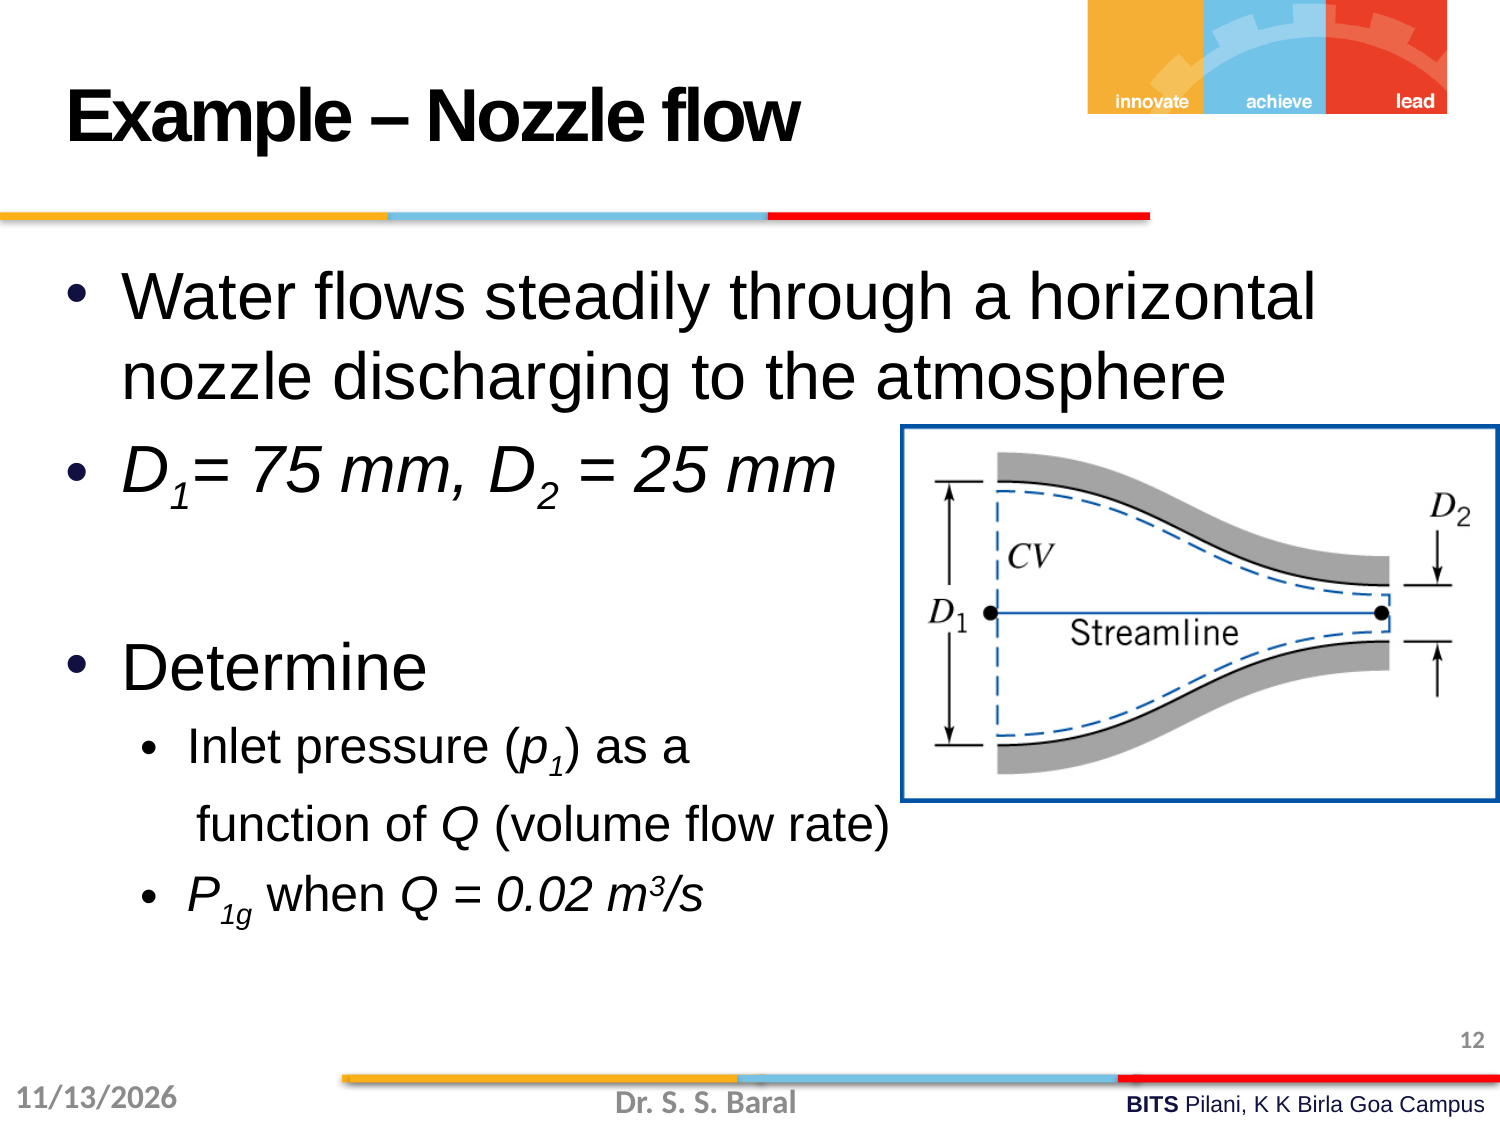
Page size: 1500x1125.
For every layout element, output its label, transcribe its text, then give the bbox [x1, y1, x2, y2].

picture [1087, 0, 1448, 114]
slide_number 12 [1374, 999, 1500, 1078]
footer Dr. S. S. Baral [487, 1074, 925, 1125]
list Example – Nozzle flow [50, 24, 1088, 213]
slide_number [0, 1065, 350, 1125]
picture [899, 424, 1500, 803]
list Water flows steadily through a horizontal nozzle discharging to the atmosphere D1= 75 mm, D2 = 25 mm Determine Inlet pressure (p1) as a function of Q (volume flow rate) P1g when Q = 0.02 m3/s [50, 245, 1463, 1038]
